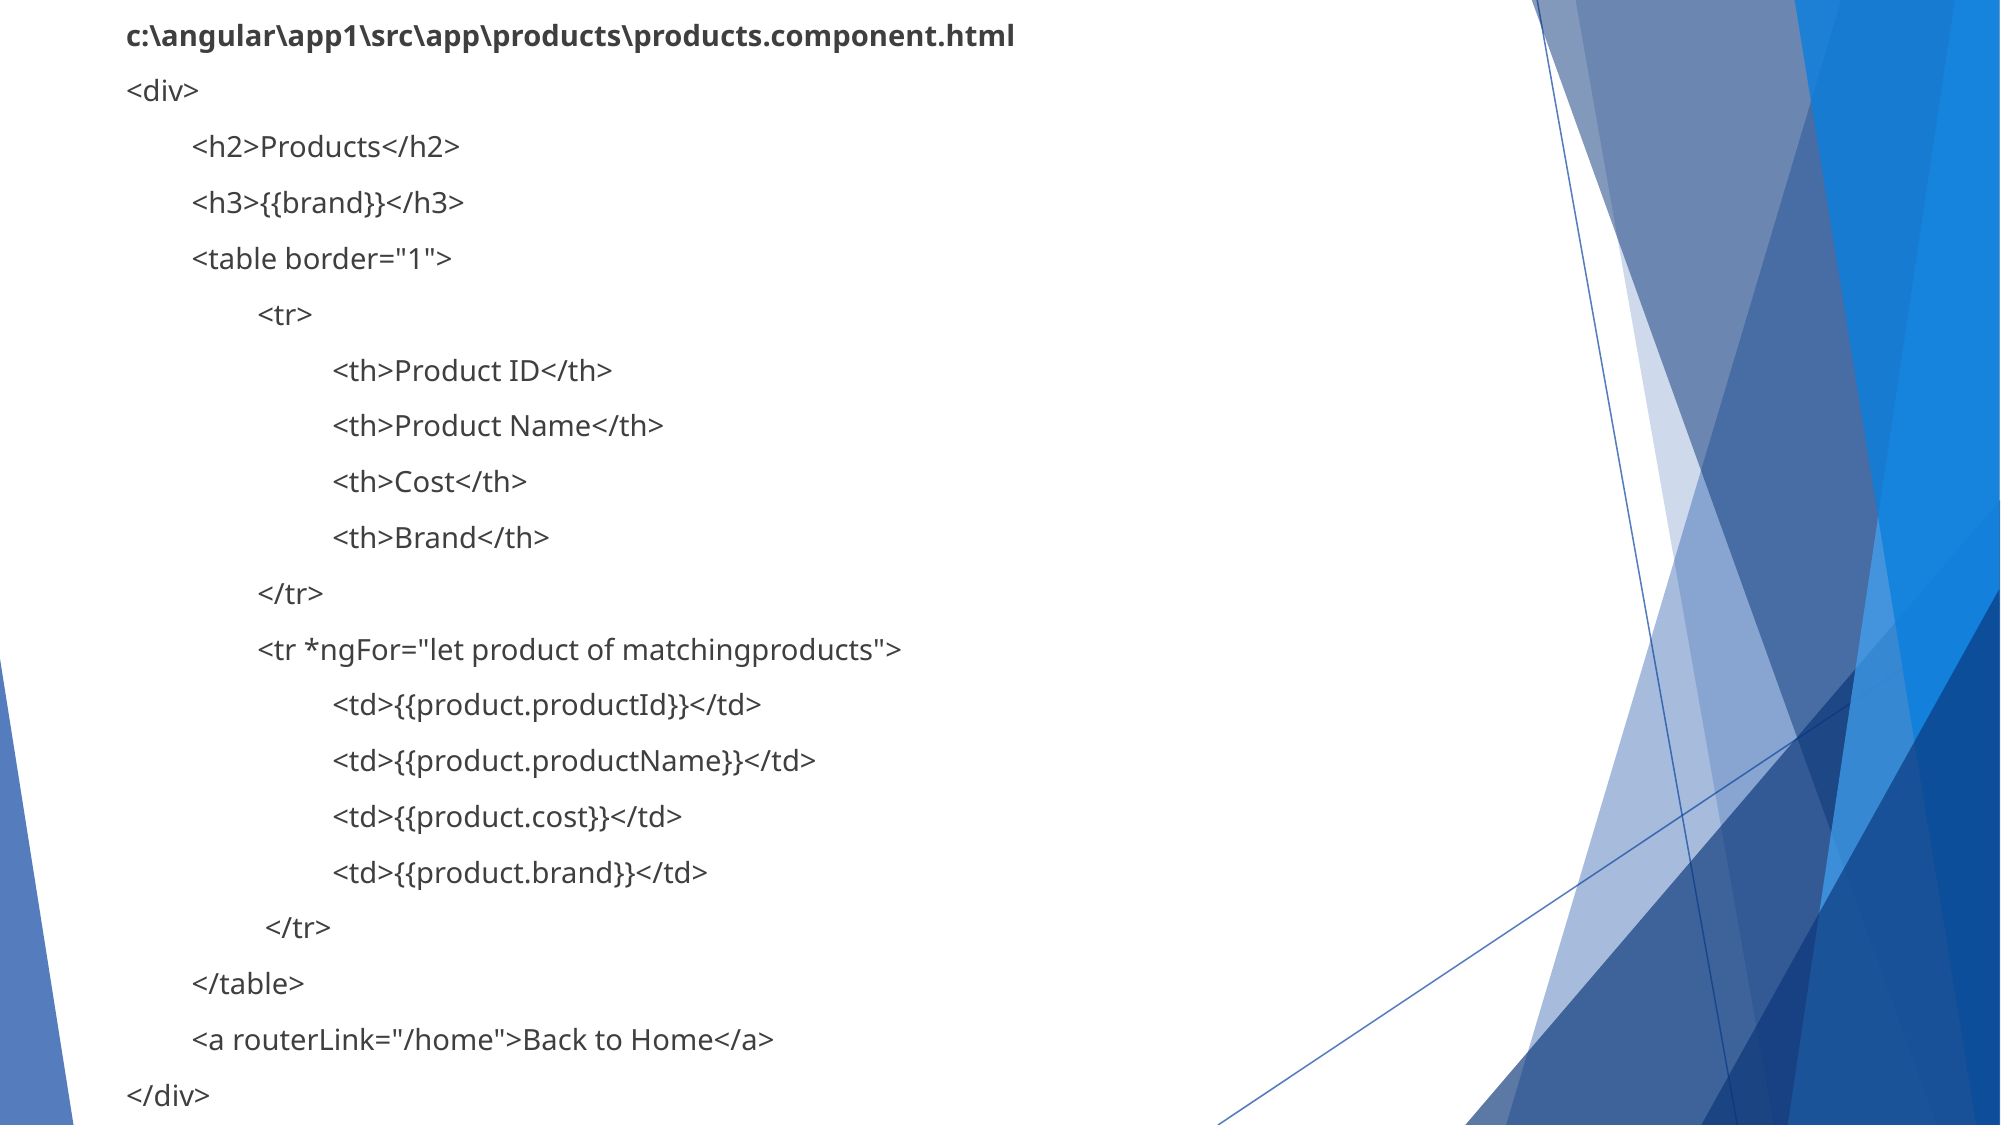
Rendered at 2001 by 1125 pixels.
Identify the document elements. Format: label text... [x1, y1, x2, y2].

list c:\angular\app1\src\app\products\products.component.html <div> <h2>Products</h2> <h3>{{brand}}</h3> <table border="1"> <tr> <th>Product ID</th> <th>Product Name</th> <th>Cost</th> <th>Brand</th> </tr> <tr *ngFor="let product of matchingproducts"> <td>{{product.productId}}</td> <td>{{product.productName}}</td> <td>{{product.cost}}</td> <td>{{product.brand}}</td> </tr> </table> <a routerLink="/home">Back to Home</a> </div> [111, 9, 1522, 1119]
